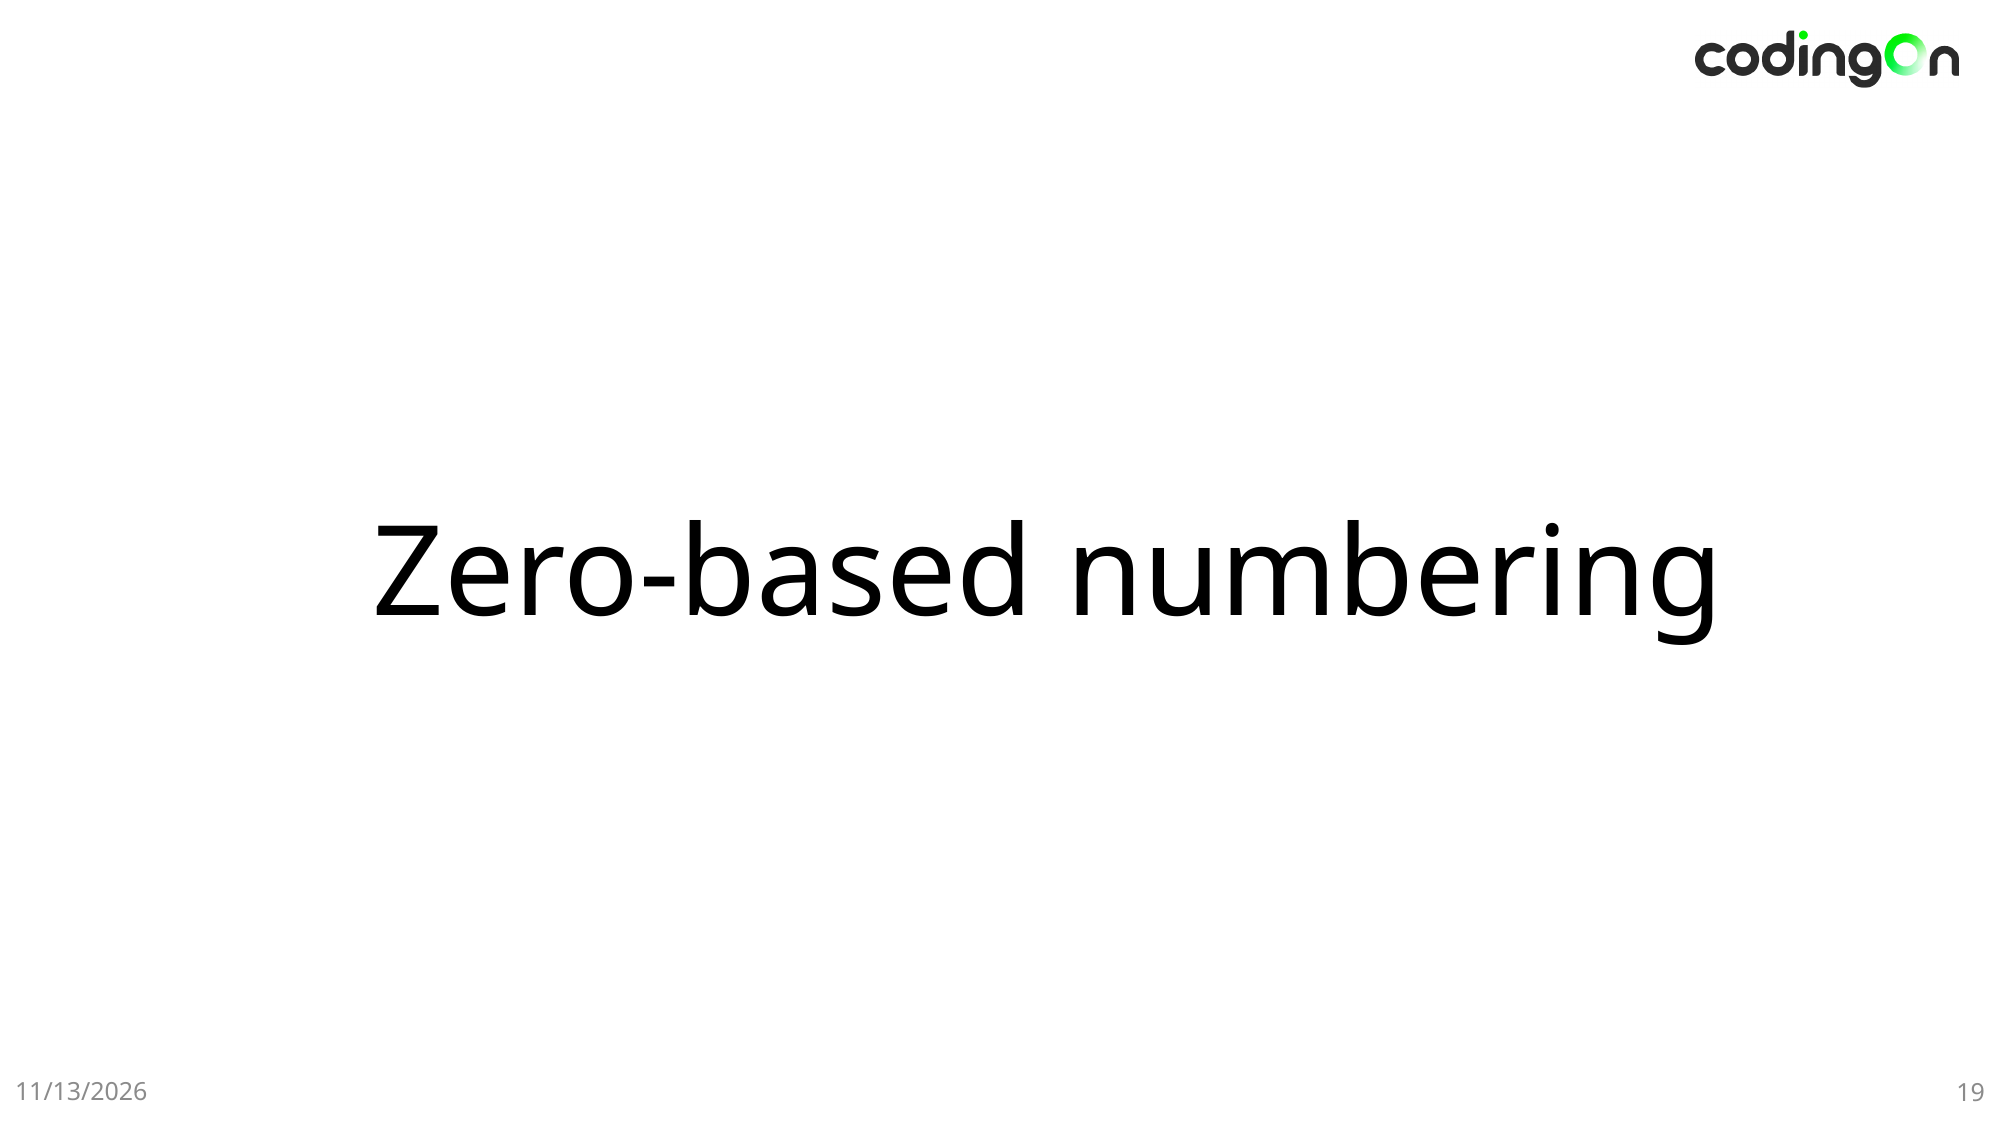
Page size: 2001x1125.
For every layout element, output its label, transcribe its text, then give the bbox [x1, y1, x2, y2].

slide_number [0, 1062, 450, 1123]
title Zero-based numbering [296, 320, 1800, 735]
picture [1695, 30, 1959, 88]
slide_number 19 [1550, 1063, 2000, 1124]
